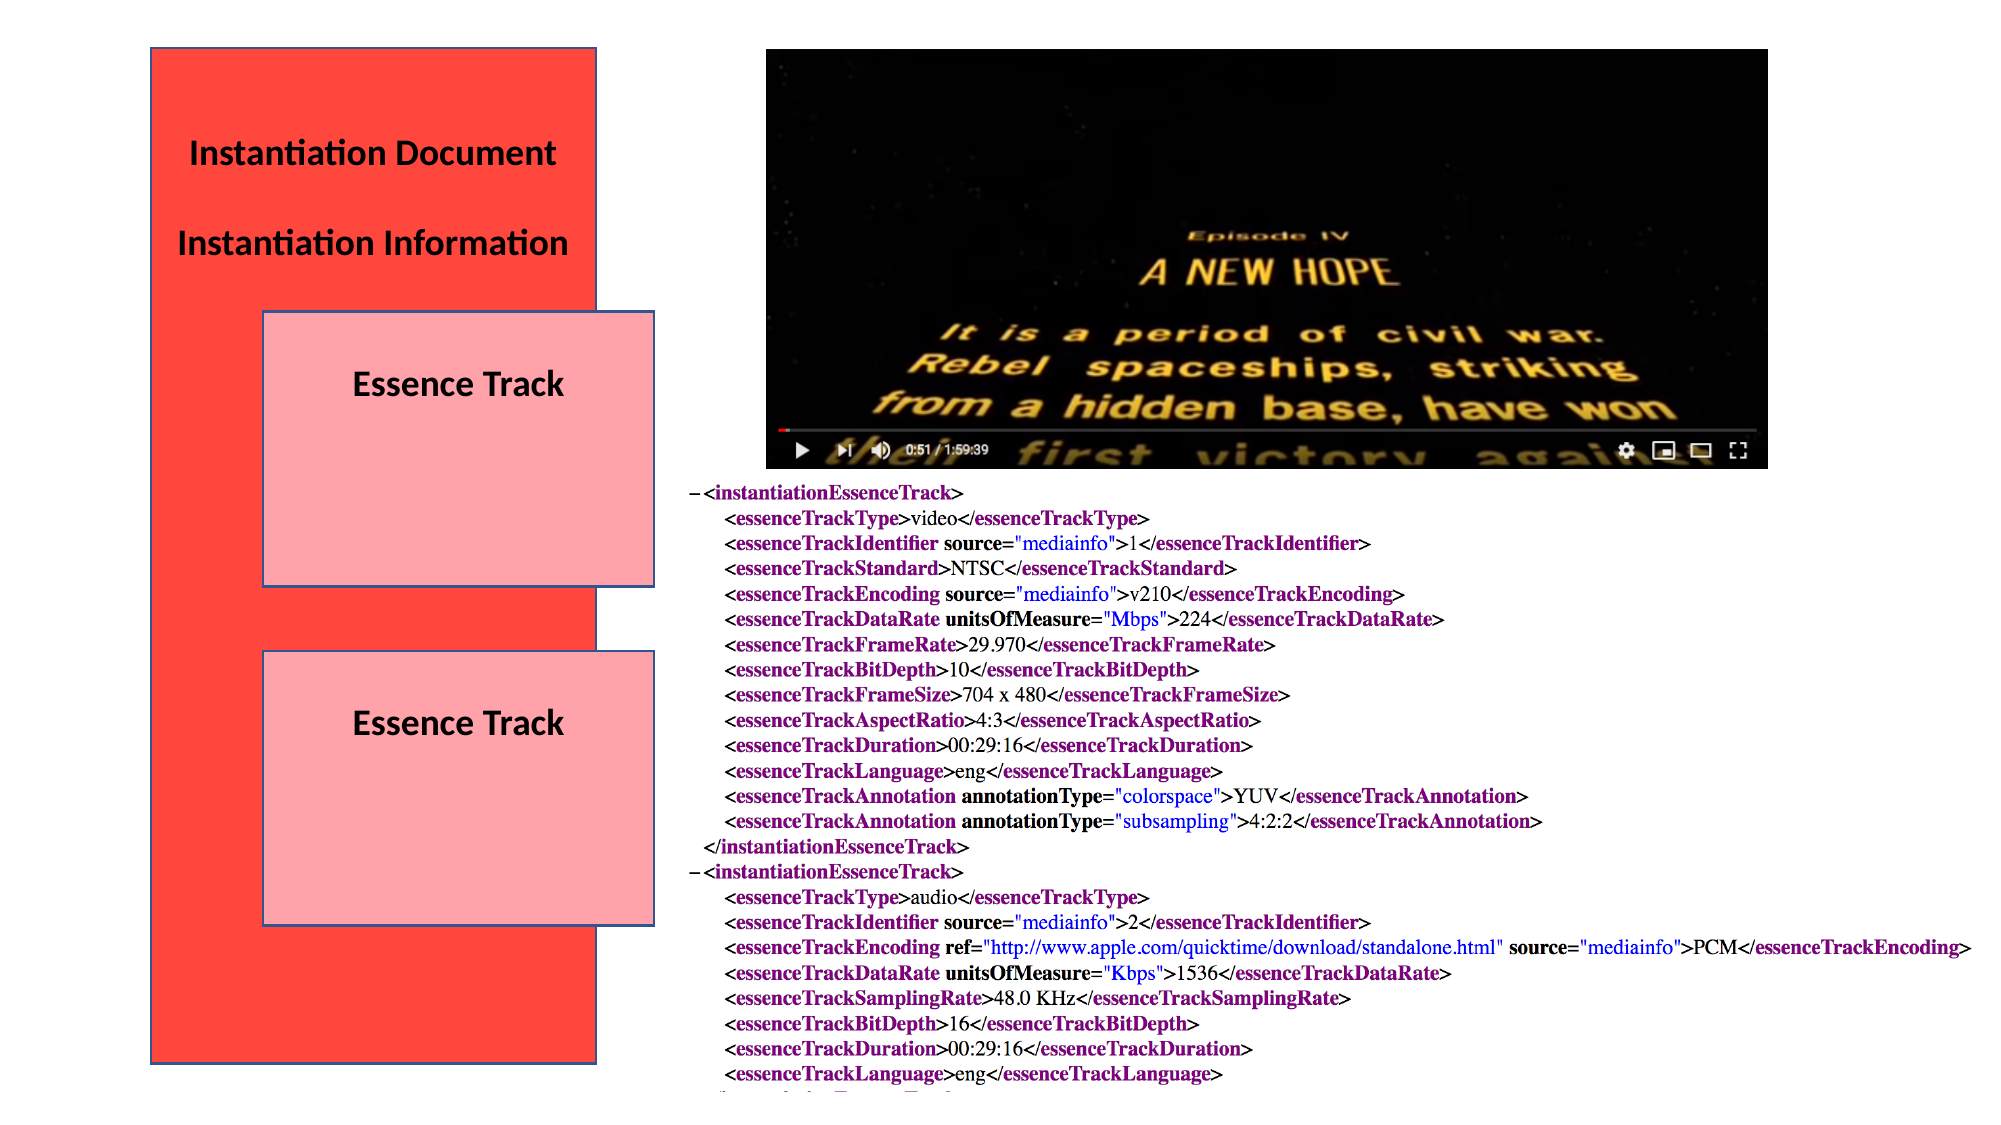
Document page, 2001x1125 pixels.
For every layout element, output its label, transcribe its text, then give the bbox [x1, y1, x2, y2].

picture [678, 484, 2000, 1092]
picture [766, 48, 1768, 469]
text_box Essence Track [262, 310, 655, 588]
text_box Instantiation Document Instantiation Information [150, 47, 597, 1065]
text_box Essence Track [262, 650, 655, 927]
